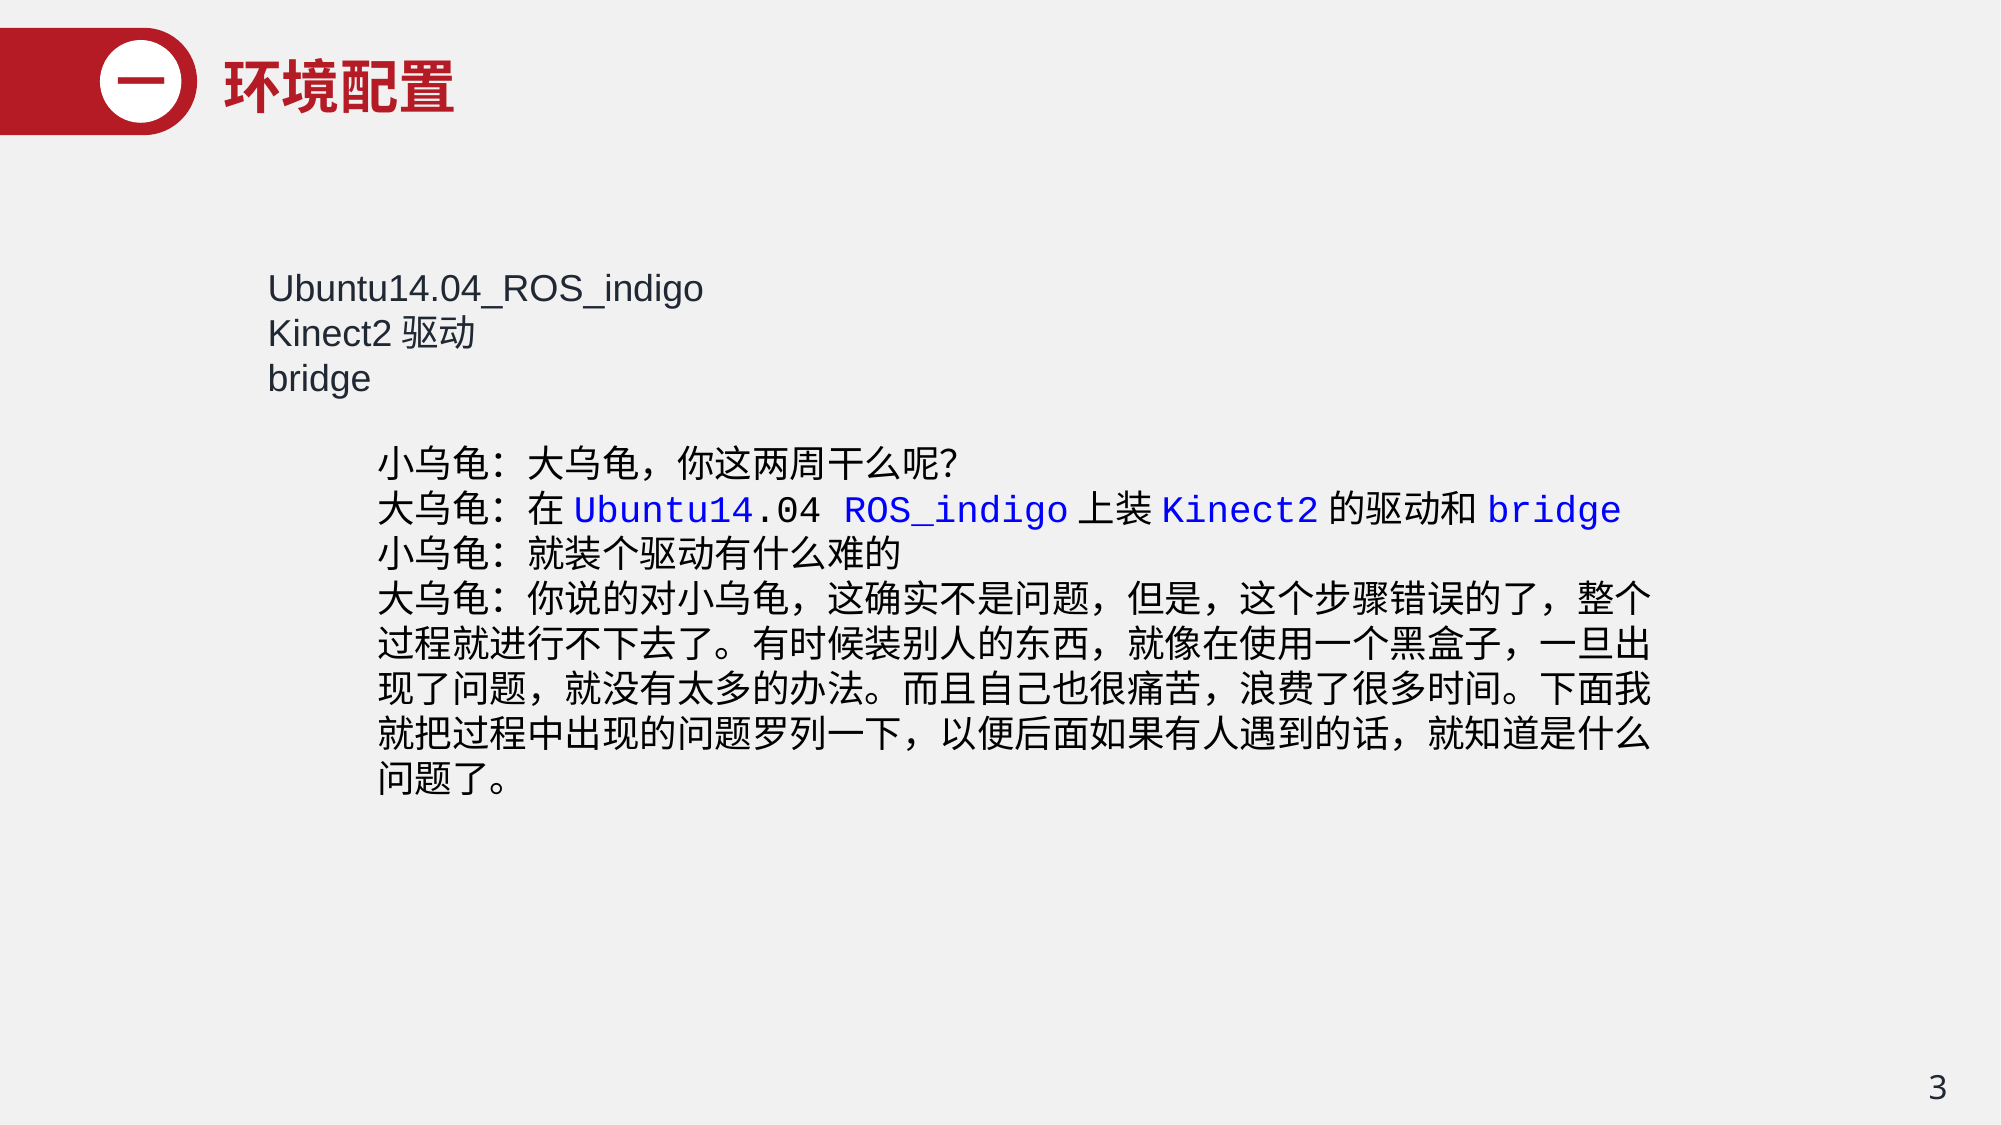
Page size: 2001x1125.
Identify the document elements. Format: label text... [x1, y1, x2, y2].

text_box Ubuntu14.04_ROS_indigo Kinect2驱动 bridge [208, 256, 1379, 407]
text_box 一 [101, 43, 181, 119]
text_box 小乌龟：大乌龟，你这两周干么呢？ 大乌龟：在Ubuntu14.04 ROS_indigo上装Kinect2的驱动和bridge 小乌龟：就装个驱动有什么难的 大乌龟：你说的对小乌龟，这确实不是问题，但是，这个步骤错误的了，整个过程就进行不下去了。有时候装别人的东西，就像在使用一个黑盒子，一旦出现了问题，就没有太多的办法。而且自己也很痛苦，浪费了很多时间。下面我就把过程中出现的问题罗列一下，以便后面如果有人遇到的话，就知道是什么问题了。 [362, 432, 1674, 808]
text_box [123, 119, 158, 123]
text_box [0, 27, 198, 136]
text_box [125, 39, 156, 43]
text_box 环境配置 [208, 42, 776, 128]
